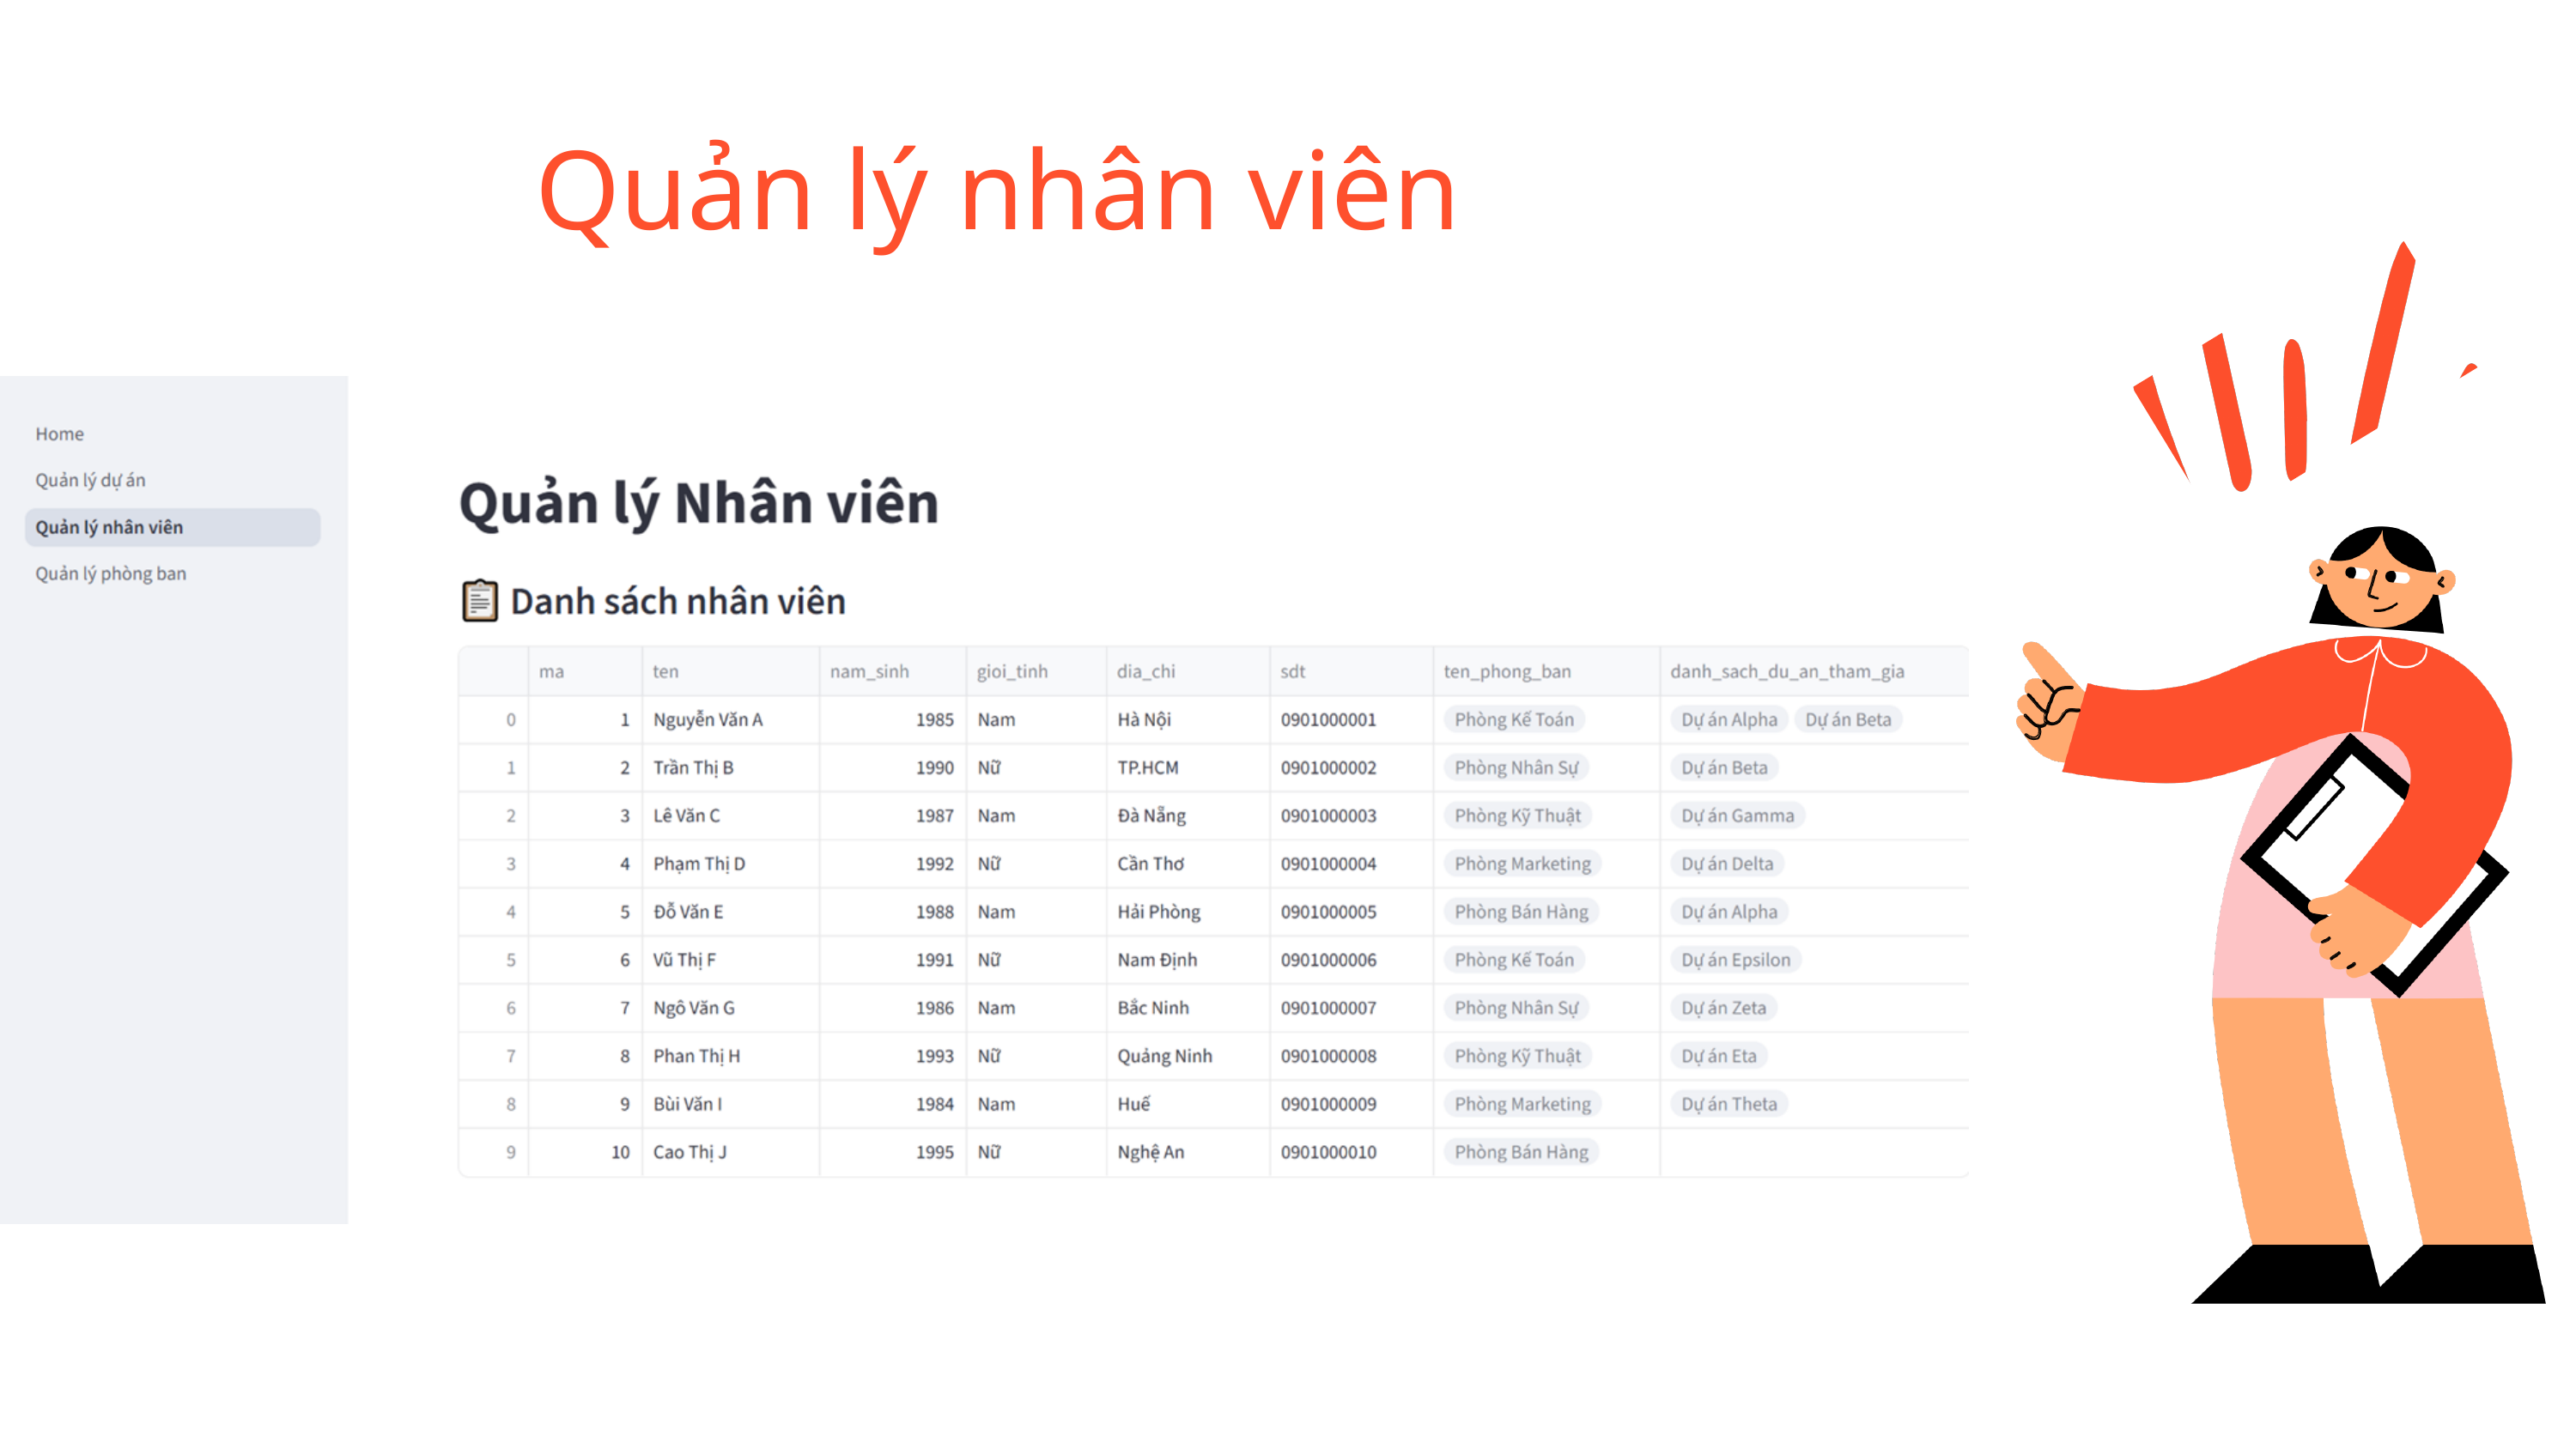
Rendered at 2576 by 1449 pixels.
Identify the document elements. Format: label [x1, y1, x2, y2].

text_box [2015, 525, 2546, 1304]
text_box [0, 376, 1969, 1224]
text_box [27, 120, 1970, 335]
text_box [2132, 227, 2481, 526]
